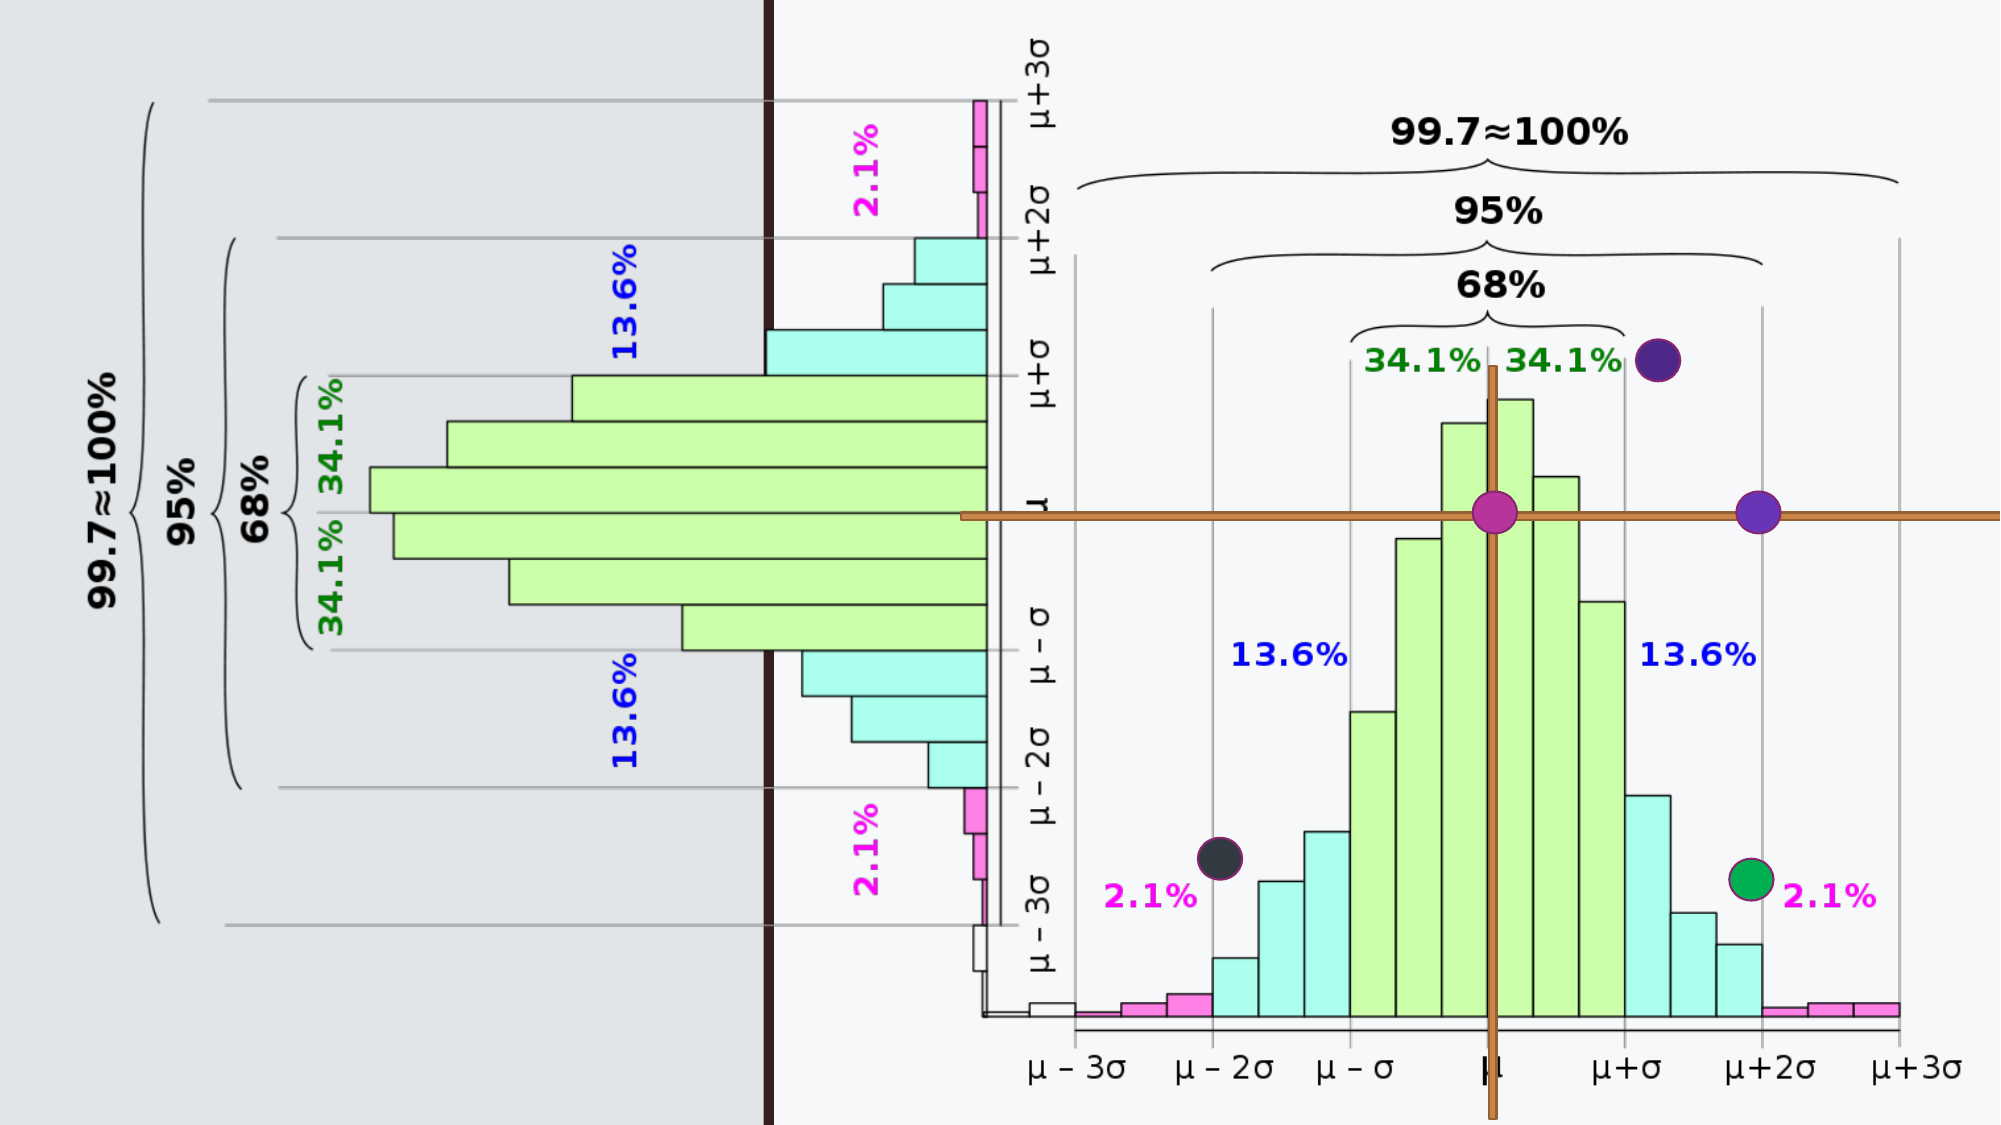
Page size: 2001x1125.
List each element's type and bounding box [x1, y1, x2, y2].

picture [44, 1, 1100, 1055]
list [945, 79, 2000, 1125]
